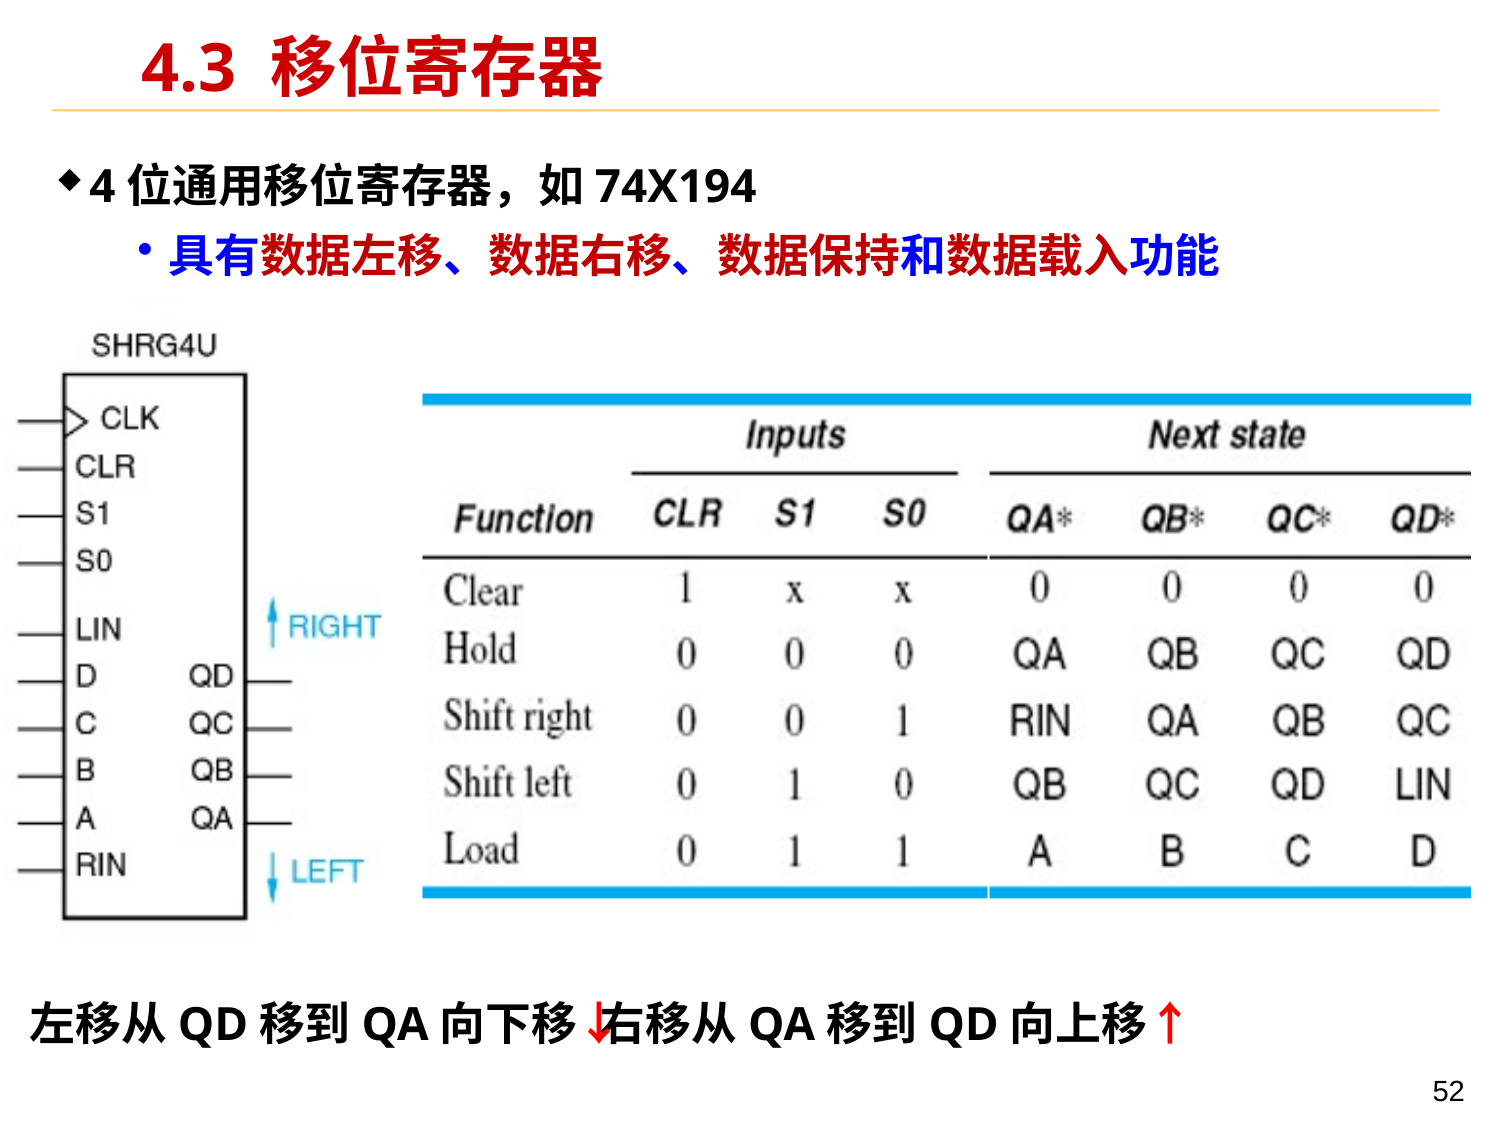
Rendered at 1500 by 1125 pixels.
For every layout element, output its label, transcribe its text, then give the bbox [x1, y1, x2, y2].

picture [2, 295, 382, 988]
picture [418, 381, 1471, 906]
slide_number 52 [1417, 1064, 1500, 1120]
list 4位通用移位寄存器，如74X194 具有数据左移、数据右移、数据保持和数据载入功能 [45, 141, 1329, 289]
title 4.3 移位寄存器 [131, 31, 1128, 110]
text_box 右移从QA移到QD向上移↑ [638, 987, 1208, 1057]
text_box 左移从QD移到QA向下移↓ [15, 987, 638, 1057]
